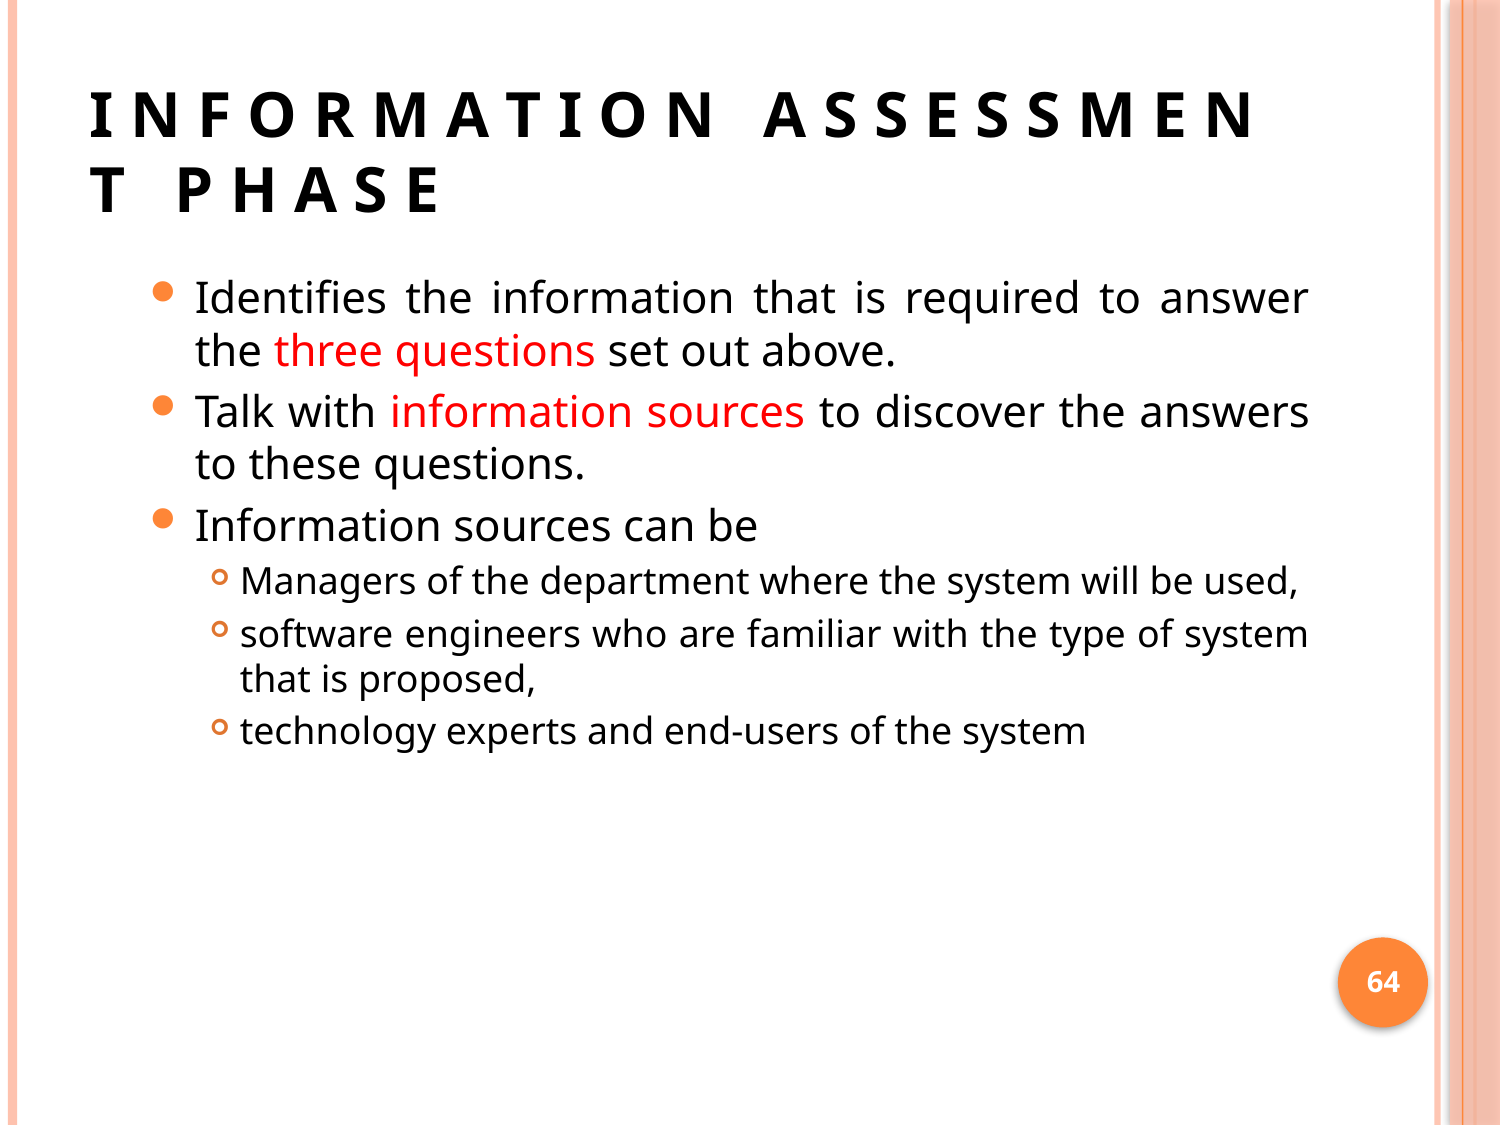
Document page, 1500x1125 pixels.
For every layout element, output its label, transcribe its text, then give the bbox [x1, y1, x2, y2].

list Identifies the information that is required to answer the three questions set out above. Talk with information sources to discover the answers to these questions. Information sources can be Managers of the department where the system will be used, software engineers who are familiar with the type of system that is proposed, technology experts and end-users of the system [75, 262, 1325, 1062]
slide_number 64 [1333, 940, 1434, 1027]
title I N F O R M A T I O N A S S E S S M E N T P H A S E [75, 45, 1300, 233]
